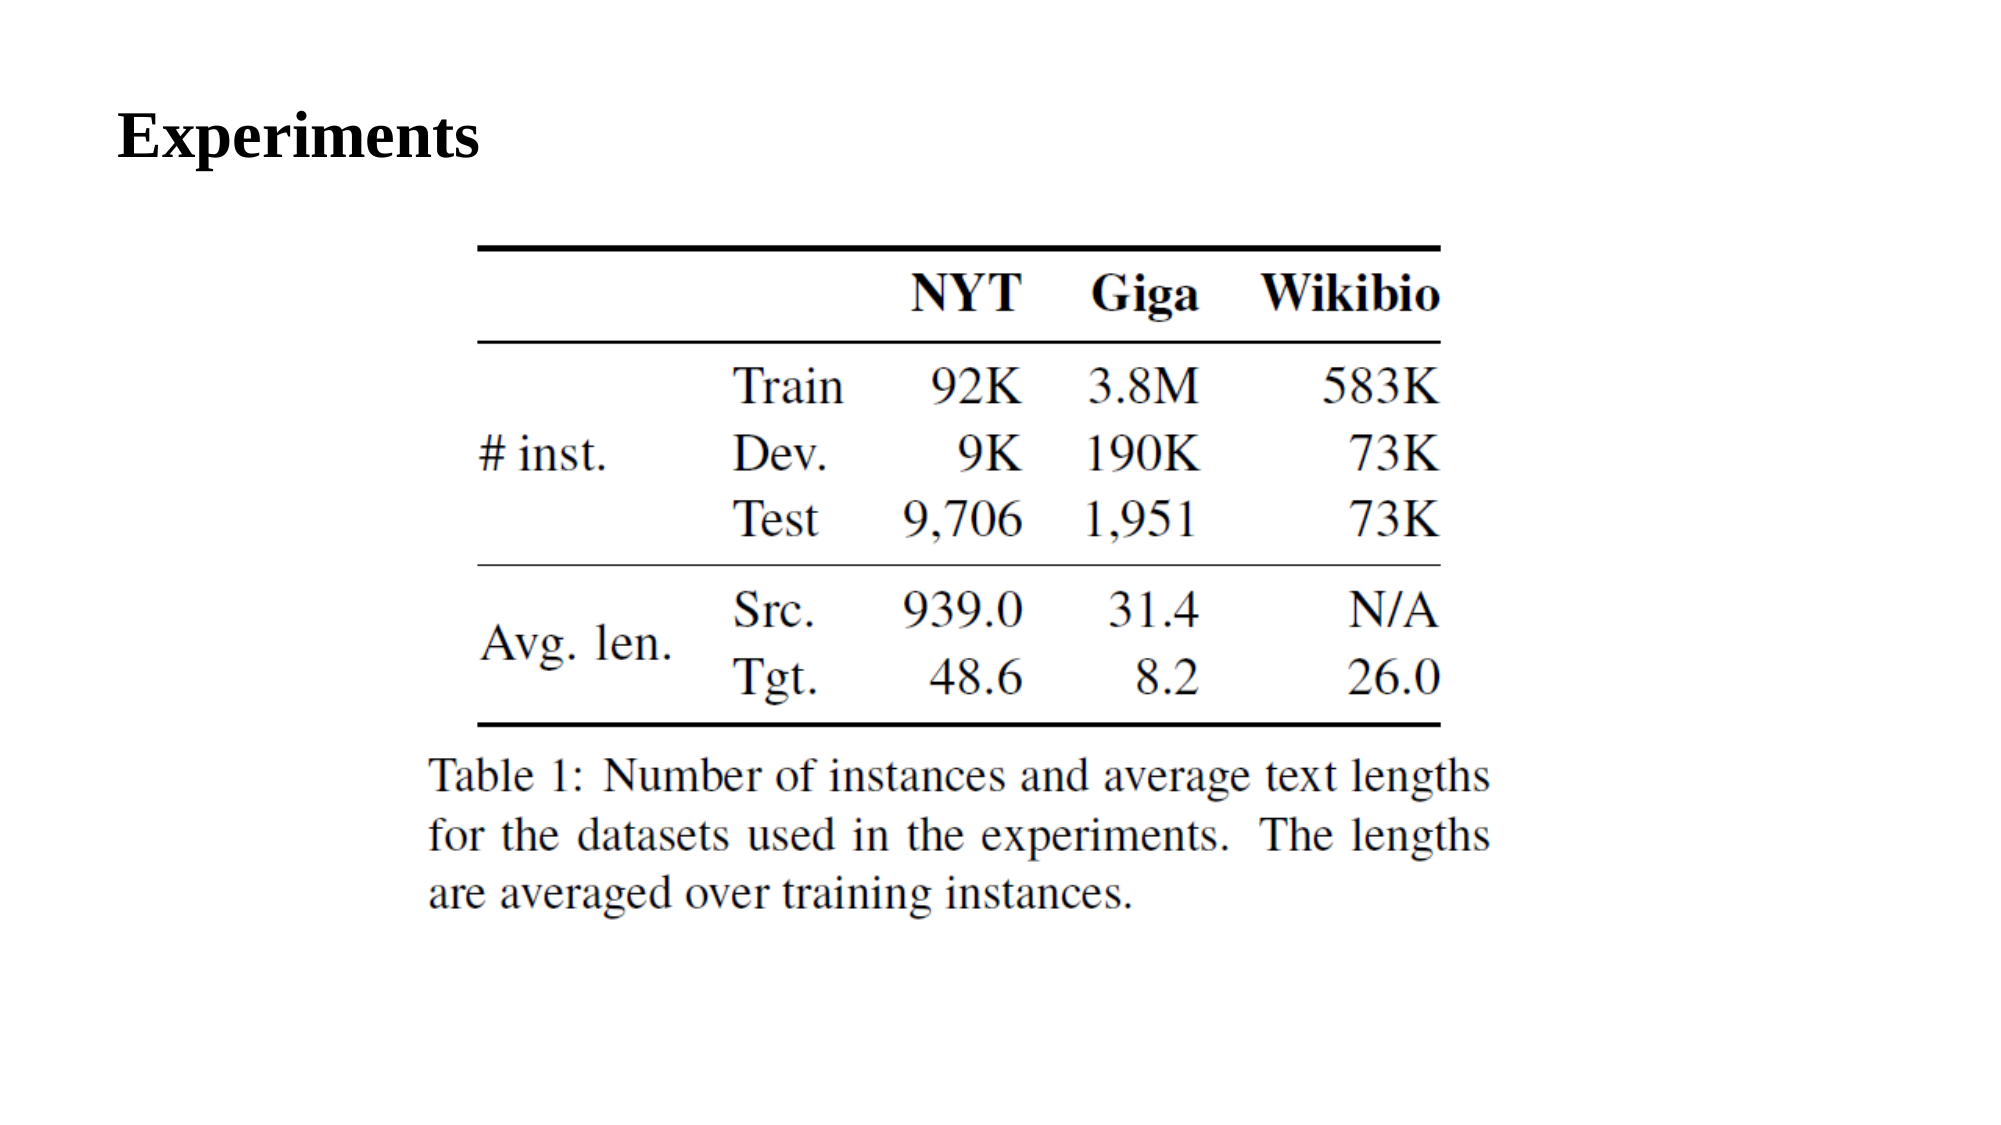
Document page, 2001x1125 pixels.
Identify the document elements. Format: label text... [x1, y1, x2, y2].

picture [401, 233, 1513, 926]
text_box Experiments [102, 83, 1477, 179]
